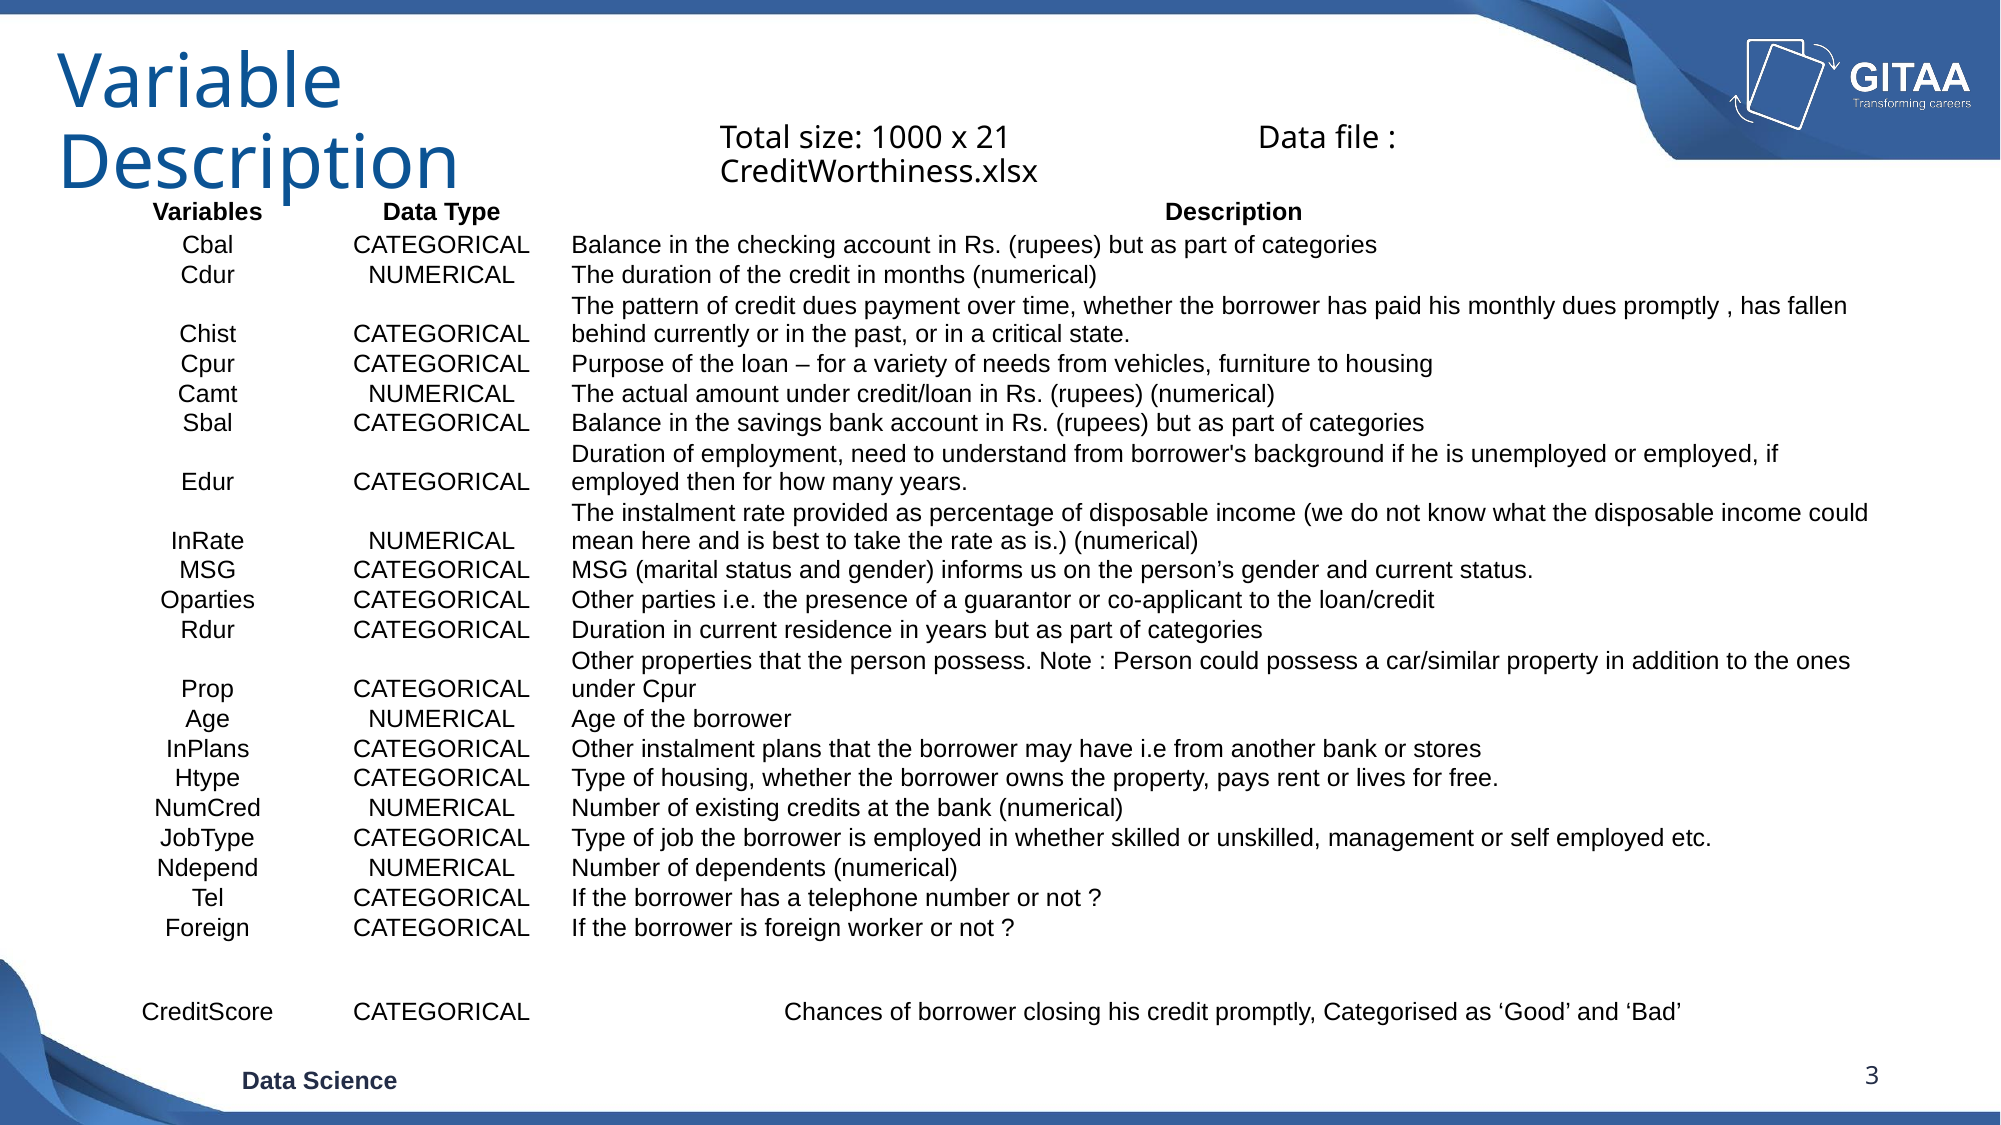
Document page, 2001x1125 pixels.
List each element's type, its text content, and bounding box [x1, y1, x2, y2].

table_cell Other parties i.e. the presence of a guarantor or co-applicant to the loan/credit [570, 584, 1898, 614]
table_cell Duration of employment, need to understand from borrower's background if he is unemployed or employed, if employed then for how many years. [570, 437, 1898, 496]
table_cell Edur [102, 437, 314, 496]
table_cell CreditScore [102, 942, 314, 1026]
table_cell Type of job the borrower is employed in whether skilled or unskilled, management or self employed etc. [570, 822, 1898, 852]
table_cell NUMERICAL [314, 703, 570, 732]
table_cell Foreign [102, 912, 314, 942]
table_cell Type of housing, whether the borrower owns the property, pays rent or lives for free. [570, 762, 1898, 792]
table_cell Oparties [102, 584, 314, 614]
table_cell NumCred [102, 792, 314, 822]
table_cell InPlans [102, 732, 314, 762]
table_cell If the borrower is foreign worker or not ? [570, 912, 1898, 942]
table_cell Cdur [102, 259, 314, 289]
table_cell Balance in the checking account in Rs. (rupees) but as part of categories [570, 229, 1898, 259]
table_header Data Type [314, 197, 570, 229]
table_cell Chances of borrower closing his credit promptly, Categorised as ‘Good’ and ‘Bad’ [570, 942, 1898, 1026]
table_cell If the borrower has a telephone number or not ? [570, 882, 1898, 912]
table_cell Camt [102, 377, 314, 407]
table_cell MSG (marital status and gender) informs us on the person’s gender and current status. [570, 554, 1898, 584]
table_cell Age of the borrower [570, 703, 1898, 732]
table_cell Cbal [102, 229, 314, 259]
table_header Variables [102, 197, 314, 229]
table_cell The duration of the credit in months (numerical) [570, 259, 1898, 289]
picture [0, 0, 2001, 1125]
table_cell NUMERICAL [314, 377, 570, 407]
table_cell Chist [102, 289, 314, 348]
table_cell Tel [102, 882, 314, 912]
table_cell Htype [102, 762, 314, 792]
table_cell CATEGORICAL [314, 912, 570, 942]
table_cell NUMERICAL [314, 496, 570, 554]
table_cell Purpose of the loan – for a variety of needs from vehicles, furniture to housing [570, 348, 1898, 377]
table_cell CATEGORICAL [314, 437, 570, 496]
table_cell The actual amount under credit/loan in Rs. (rupees) (numerical) [570, 377, 1898, 407]
list Total size: 1000 x 21 Data file : CreditWorthiness.xlsx [704, 114, 1627, 197]
table_cell CATEGORICAL [314, 762, 570, 792]
table_cell NUMERICAL [314, 792, 570, 822]
table_cell CATEGORICAL [314, 554, 570, 584]
table_cell Duration in current residence in years but as part of categories [570, 614, 1898, 644]
table_cell CATEGORICAL [314, 289, 570, 348]
table_cell NUMERICAL [314, 852, 570, 882]
table_cell Other properties that the person possess. Note : Person could possess a car/similar property in addition to the ones under Cpur [570, 644, 1898, 703]
table_cell NUMERICAL [314, 259, 570, 289]
table_cell Cpur [102, 348, 314, 377]
table_cell CATEGORICAL [314, 942, 570, 1026]
table_cell Number of existing credits at the bank (numerical) [570, 792, 1898, 822]
table_cell The instalment rate provided as percentage of disposable income (we do not know what the disposable income could mean here and is best to take the rate as is.) (numerical) [570, 496, 1898, 554]
table_cell CATEGORICAL [314, 732, 570, 762]
table_cell CATEGORICAL [314, 229, 570, 259]
table_cell CATEGORICAL [314, 882, 570, 912]
table_cell Ndepend [102, 852, 314, 882]
table_cell Number of dependents (numerical) [570, 852, 1898, 882]
table_cell Prop [102, 644, 314, 703]
table_header Description [570, 197, 1898, 229]
table_cell Rdur [102, 614, 314, 644]
table_cell Sbal [102, 407, 314, 437]
table_cell Age [102, 703, 314, 732]
table_cell CATEGORICAL [314, 614, 570, 644]
table_cell Other instalment plans that the borrower may have i.e from another bank or stores [570, 732, 1898, 762]
table_cell The pattern of credit dues payment over time, whether the borrower has paid his monthly dues promptly , has fallen behind currently or in the past, or in a critical state. [570, 289, 1898, 348]
title Variable Description [42, 14, 717, 233]
table_cell InRate [102, 496, 314, 554]
table_cell CATEGORICAL [314, 822, 570, 852]
table_cell CATEGORICAL [314, 348, 570, 377]
table_cell JobType [102, 822, 314, 852]
table_cell Balance in the savings bank account in Rs. (rupees) but as part of categories [570, 407, 1898, 437]
table_cell CATEGORICAL [314, 407, 570, 437]
table_cell CATEGORICAL [314, 584, 570, 614]
table_cell MSG [102, 554, 314, 584]
table_cell CATEGORICAL [314, 644, 570, 703]
